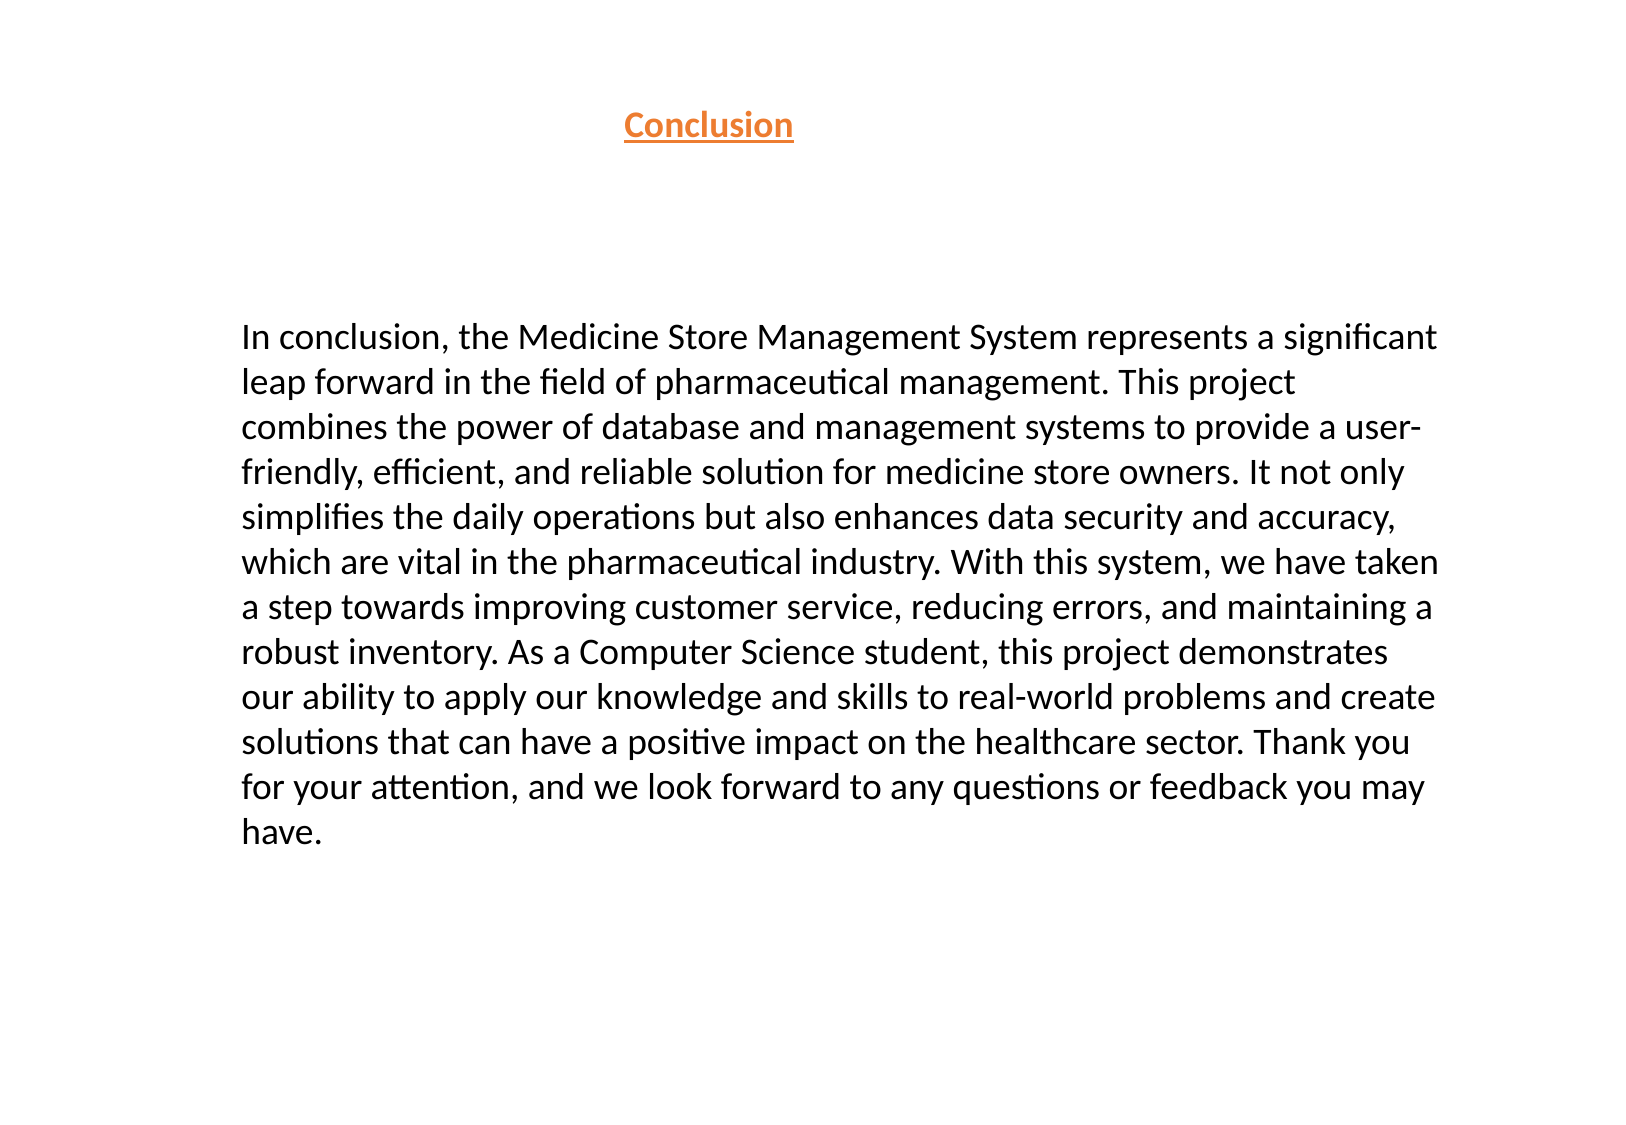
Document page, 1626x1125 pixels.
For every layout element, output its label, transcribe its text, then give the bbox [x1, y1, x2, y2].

text_box In conclusion, the Medicine Store Management System represents a significant leap forward in the field of pharmaceutical management. This project combines the power of database and management systems to provide a user-friendly, efficient, and reliable solution for medicine store owners. It not only simplifies the daily operations but also enhances data security and accuracy, which are vital in the pharmaceutical industry. With this system, we have taken a step towards improving customer service, reducing errors, and maintaining a robust inventory. As a Computer Science student, this project demonstrates our ability to apply our knowledge and skills to real-world problems and create solutions that can have a positive impact on the healthcare sector. Thank you for your attention, and we look forward to any questions or feedback you may have. [226, 259, 1464, 860]
text_box Conclusion [609, 92, 1422, 153]
